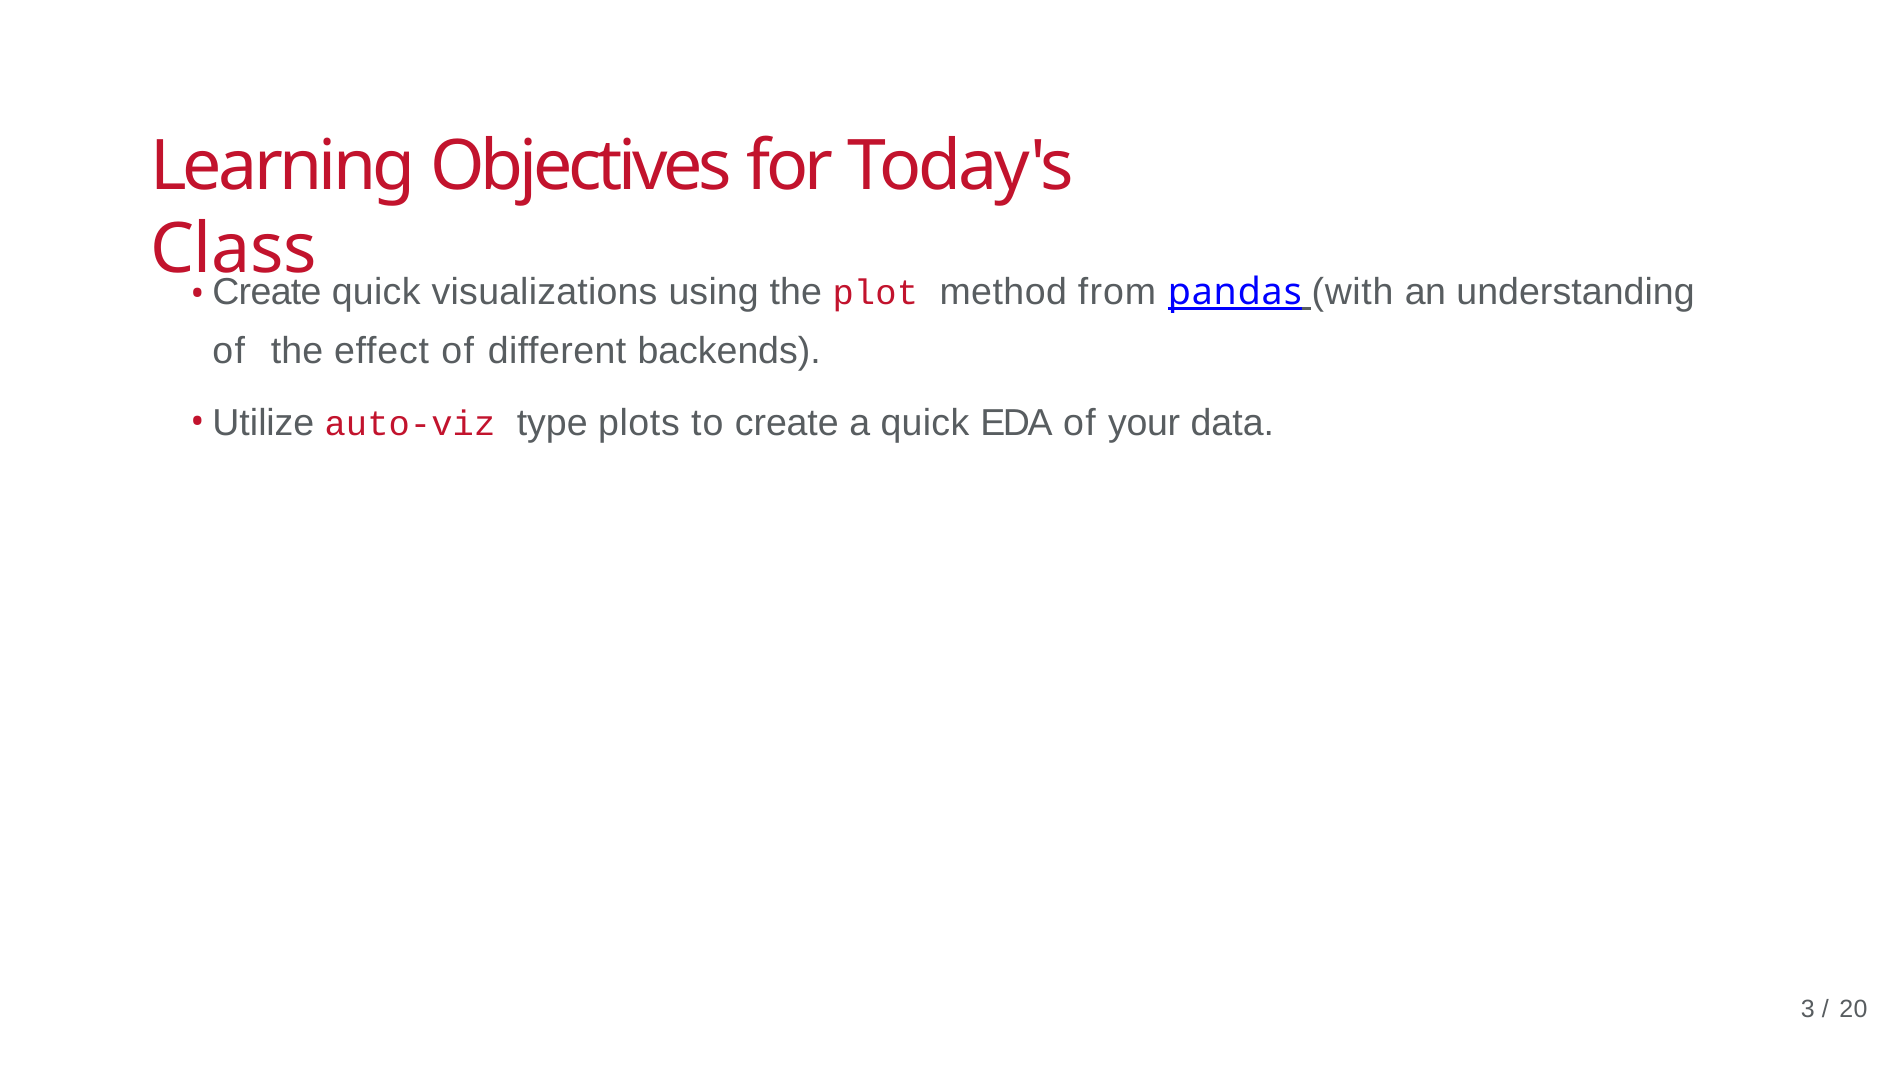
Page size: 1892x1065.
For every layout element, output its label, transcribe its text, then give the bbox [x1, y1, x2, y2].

slide_number 2 / 20 [1780, 991, 1868, 1065]
text_box Create quick visualizations using the plot method from pandas (with an understanding of the effect of different backends). Utilize auto-viz type plots to create a quick EDA of your data. [188, 255, 1712, 443]
title Learning Objectives for Today's Class [147, 116, 1187, 298]
